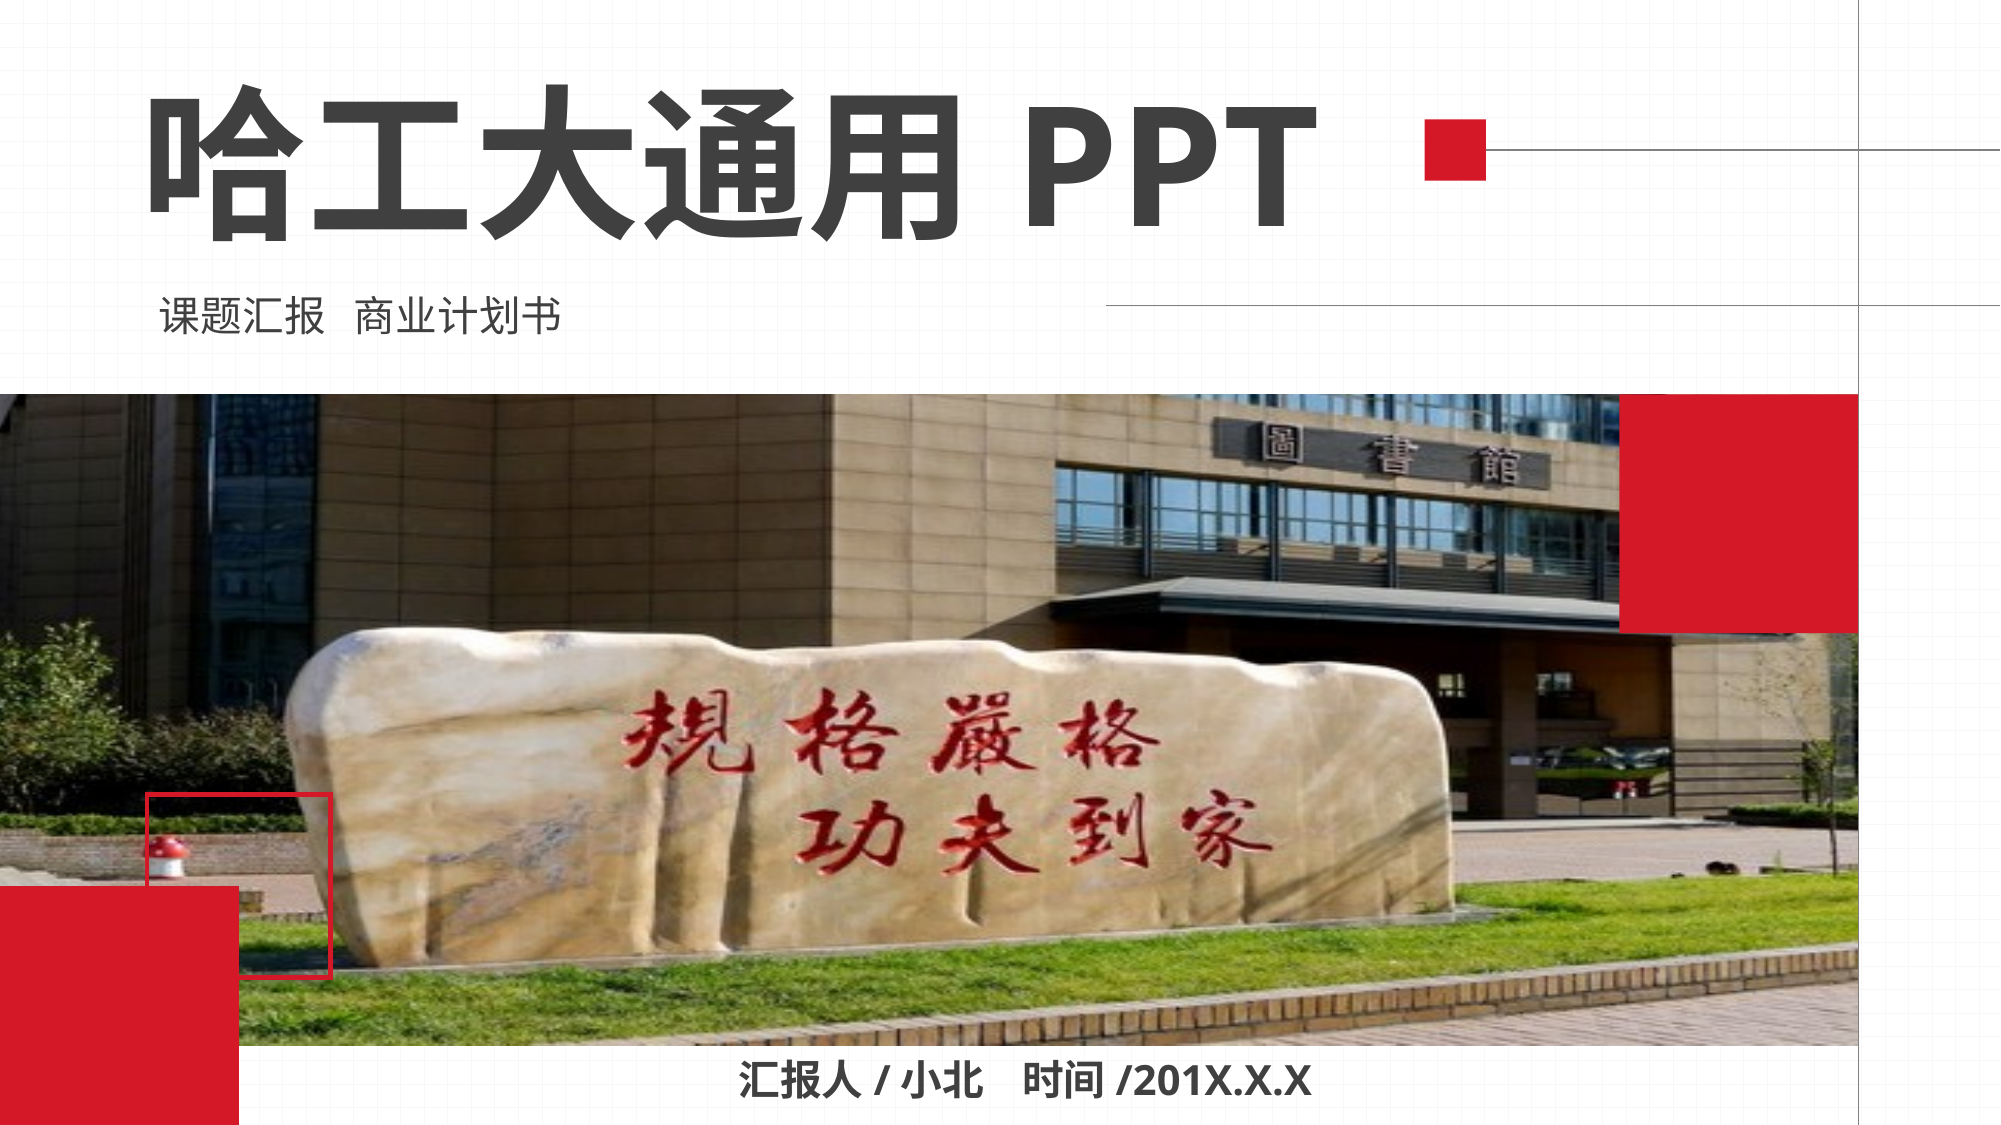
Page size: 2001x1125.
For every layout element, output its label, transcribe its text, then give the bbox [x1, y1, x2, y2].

text_box [0, 885, 240, 1125]
text_box 汇报人/小北 时间/201X.X.X [723, 1045, 1327, 1111]
text_box 哈工大通用PPT [123, 59, 1403, 260]
text_box 课题汇报 商业计划书 [144, 282, 930, 348]
text_box [1618, 393, 1858, 634]
text_box [0, 393, 1858, 1047]
text_box [146, 793, 331, 979]
text_box [1424, 118, 1487, 182]
